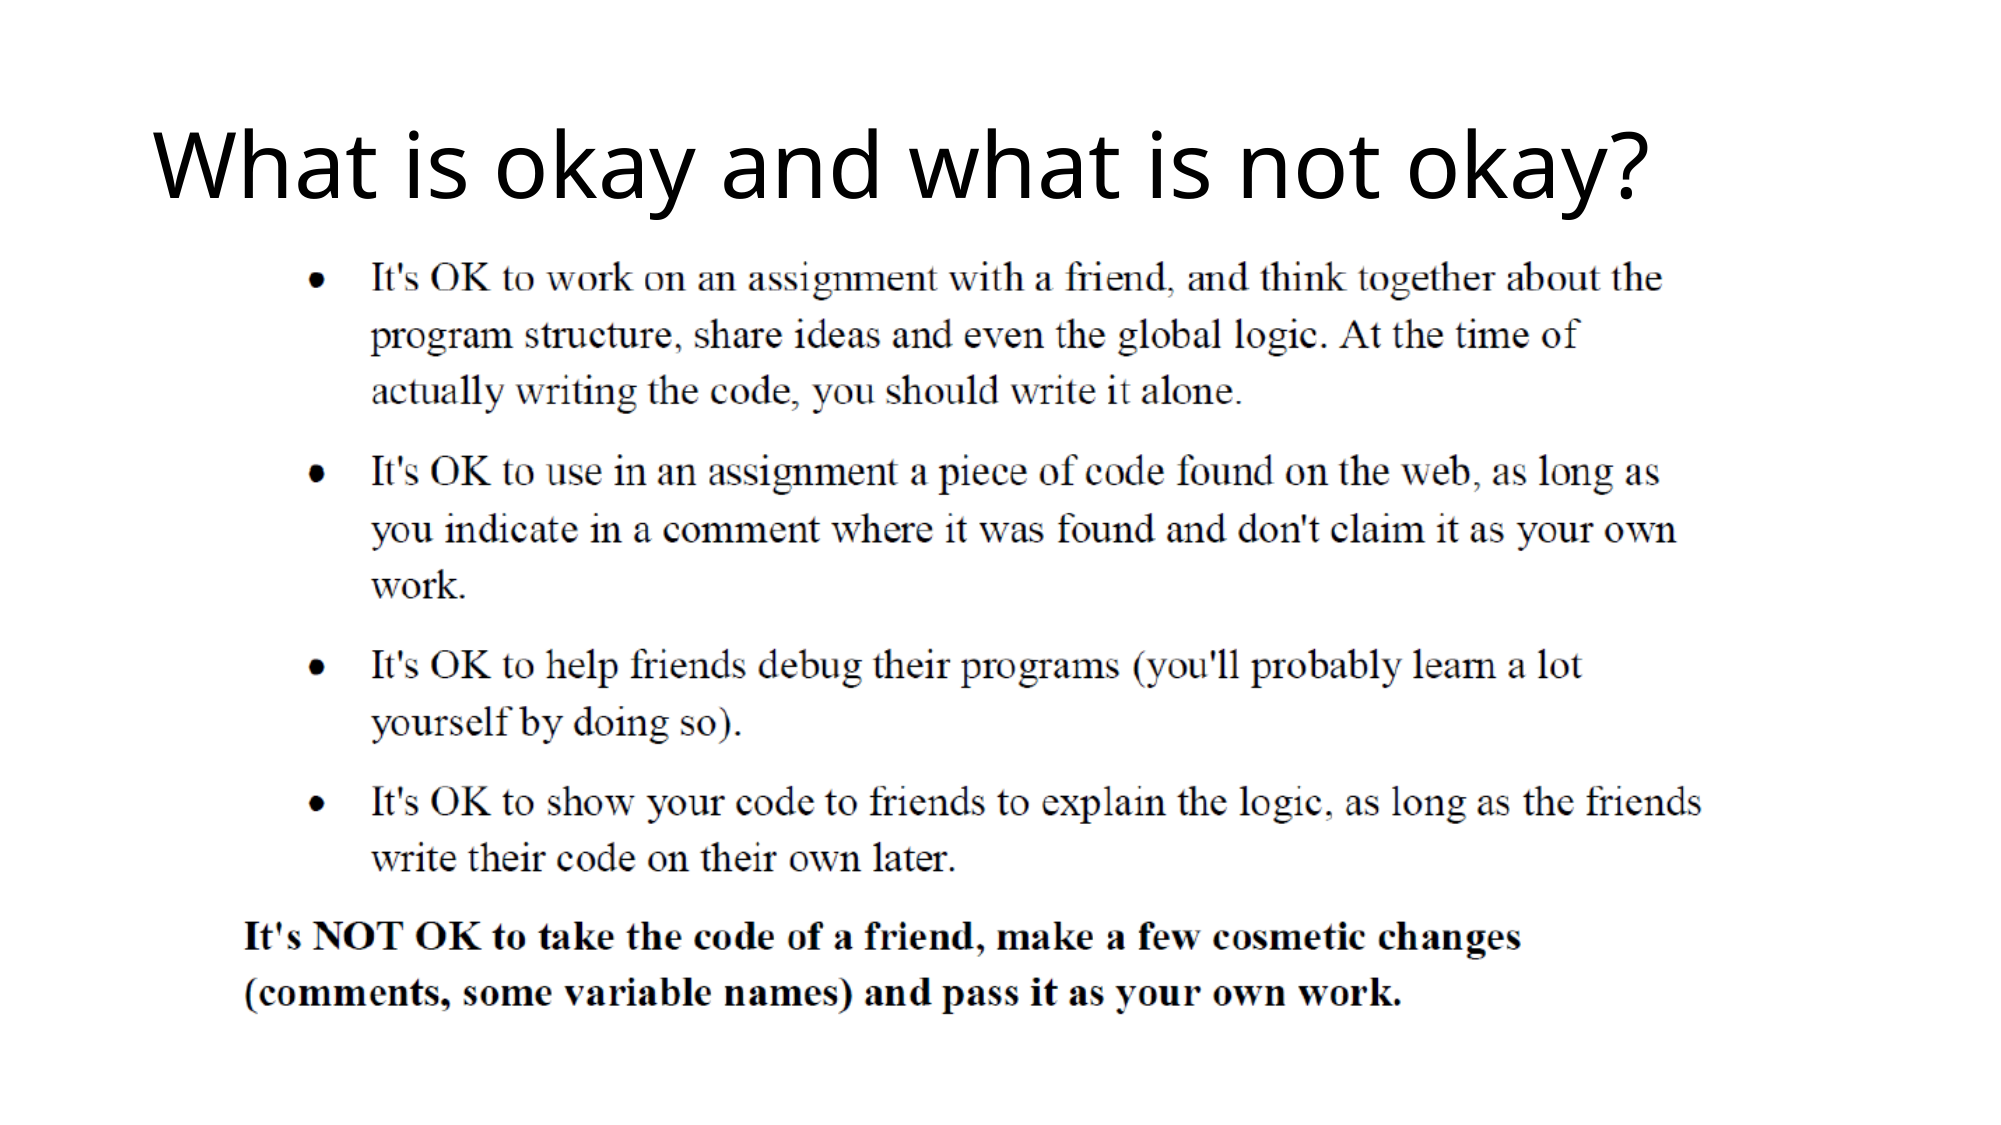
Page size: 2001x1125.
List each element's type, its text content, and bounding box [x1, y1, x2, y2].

picture [195, 225, 1763, 1066]
title What is okay and what is not okay? [137, 59, 1863, 278]
